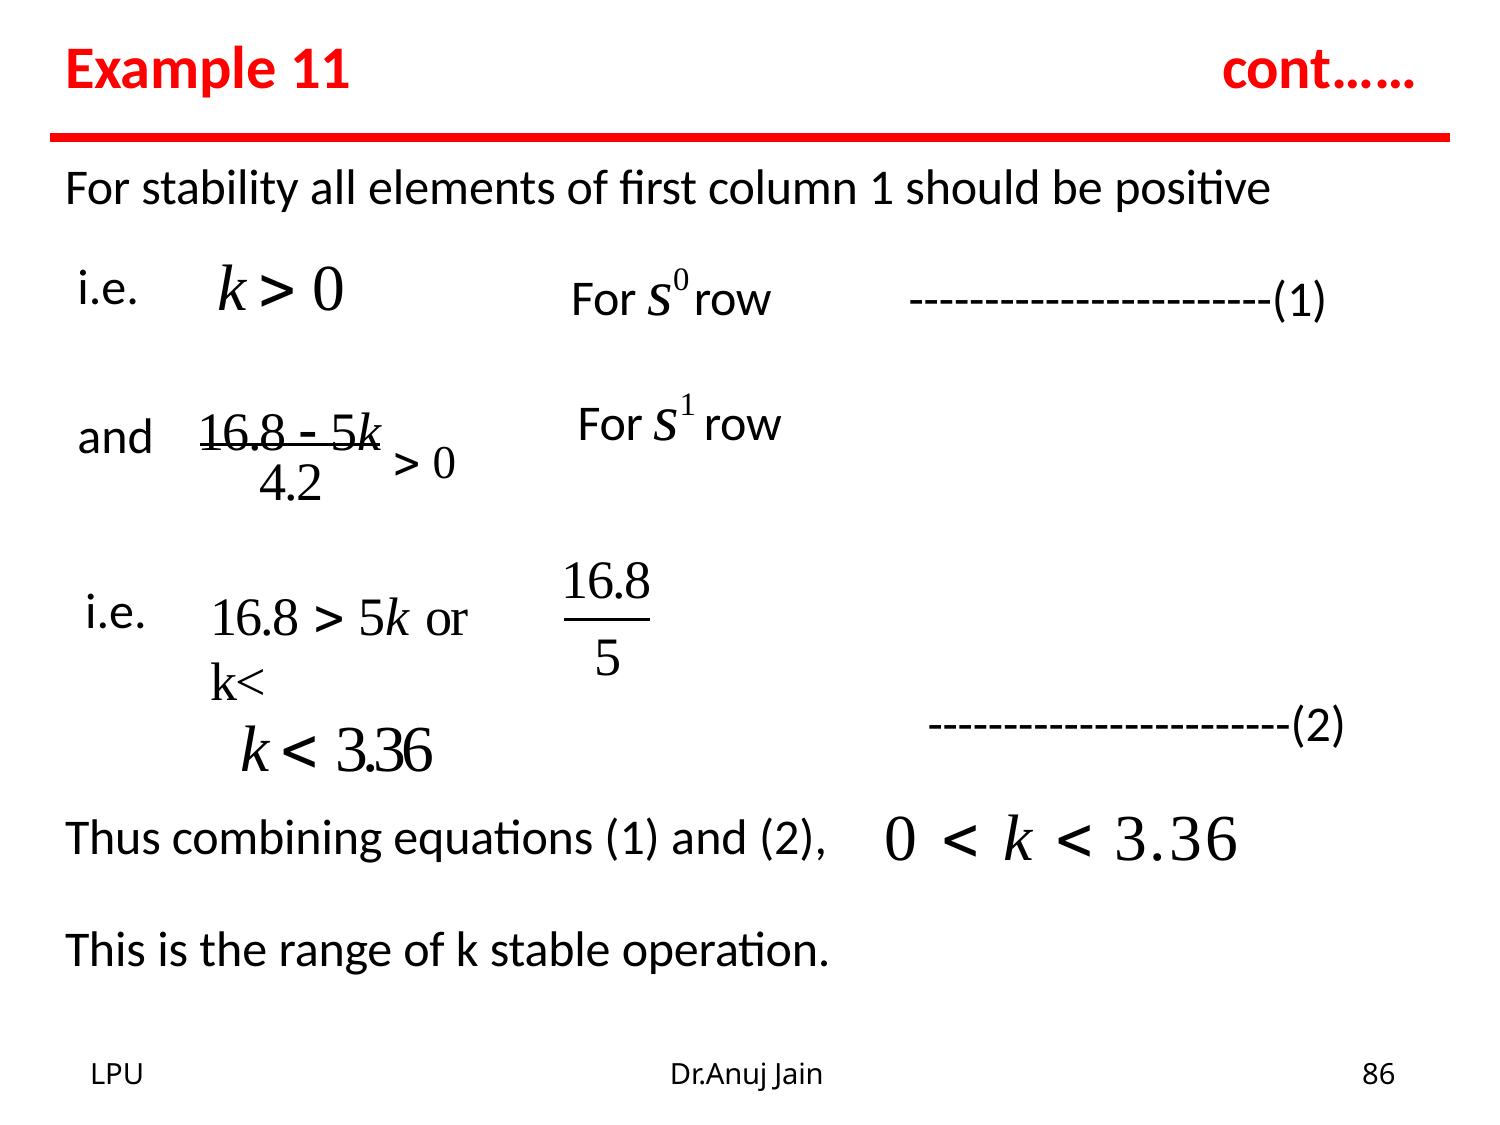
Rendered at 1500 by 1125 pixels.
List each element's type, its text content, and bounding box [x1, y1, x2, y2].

text_box 16.8 [559, 541, 652, 610]
text_box This is the range of k stable operation. [62, 914, 838, 977]
text_box 5 [593, 618, 623, 676]
text_box ------------------------(2) 0  k  3.36 [882, 657, 1353, 874]
text_box Example 11 cont…… For stability all elements of first column 1 should be positive [62, 26, 1419, 215]
text_box 86 [1355, 1052, 1417, 1095]
text_box i.e. [75, 252, 142, 315]
text_box k  3.36 Thus combining equations (1) and (2), [62, 676, 834, 865]
text_box For s0 row For s1 row [564, 201, 796, 453]
text_box and [75, 401, 157, 464]
slide_number Dr.Anuj Jain [667, 1053, 833, 1125]
text_box i.e. [83, 576, 149, 639]
text_box ------------------------(1) [906, 264, 1334, 327]
text_box 4.2 16.8  5k or k< [208, 443, 558, 676]
text_box k  0 16.8  5k  0 [191, 242, 463, 489]
footer LPU [87, 1053, 227, 1125]
